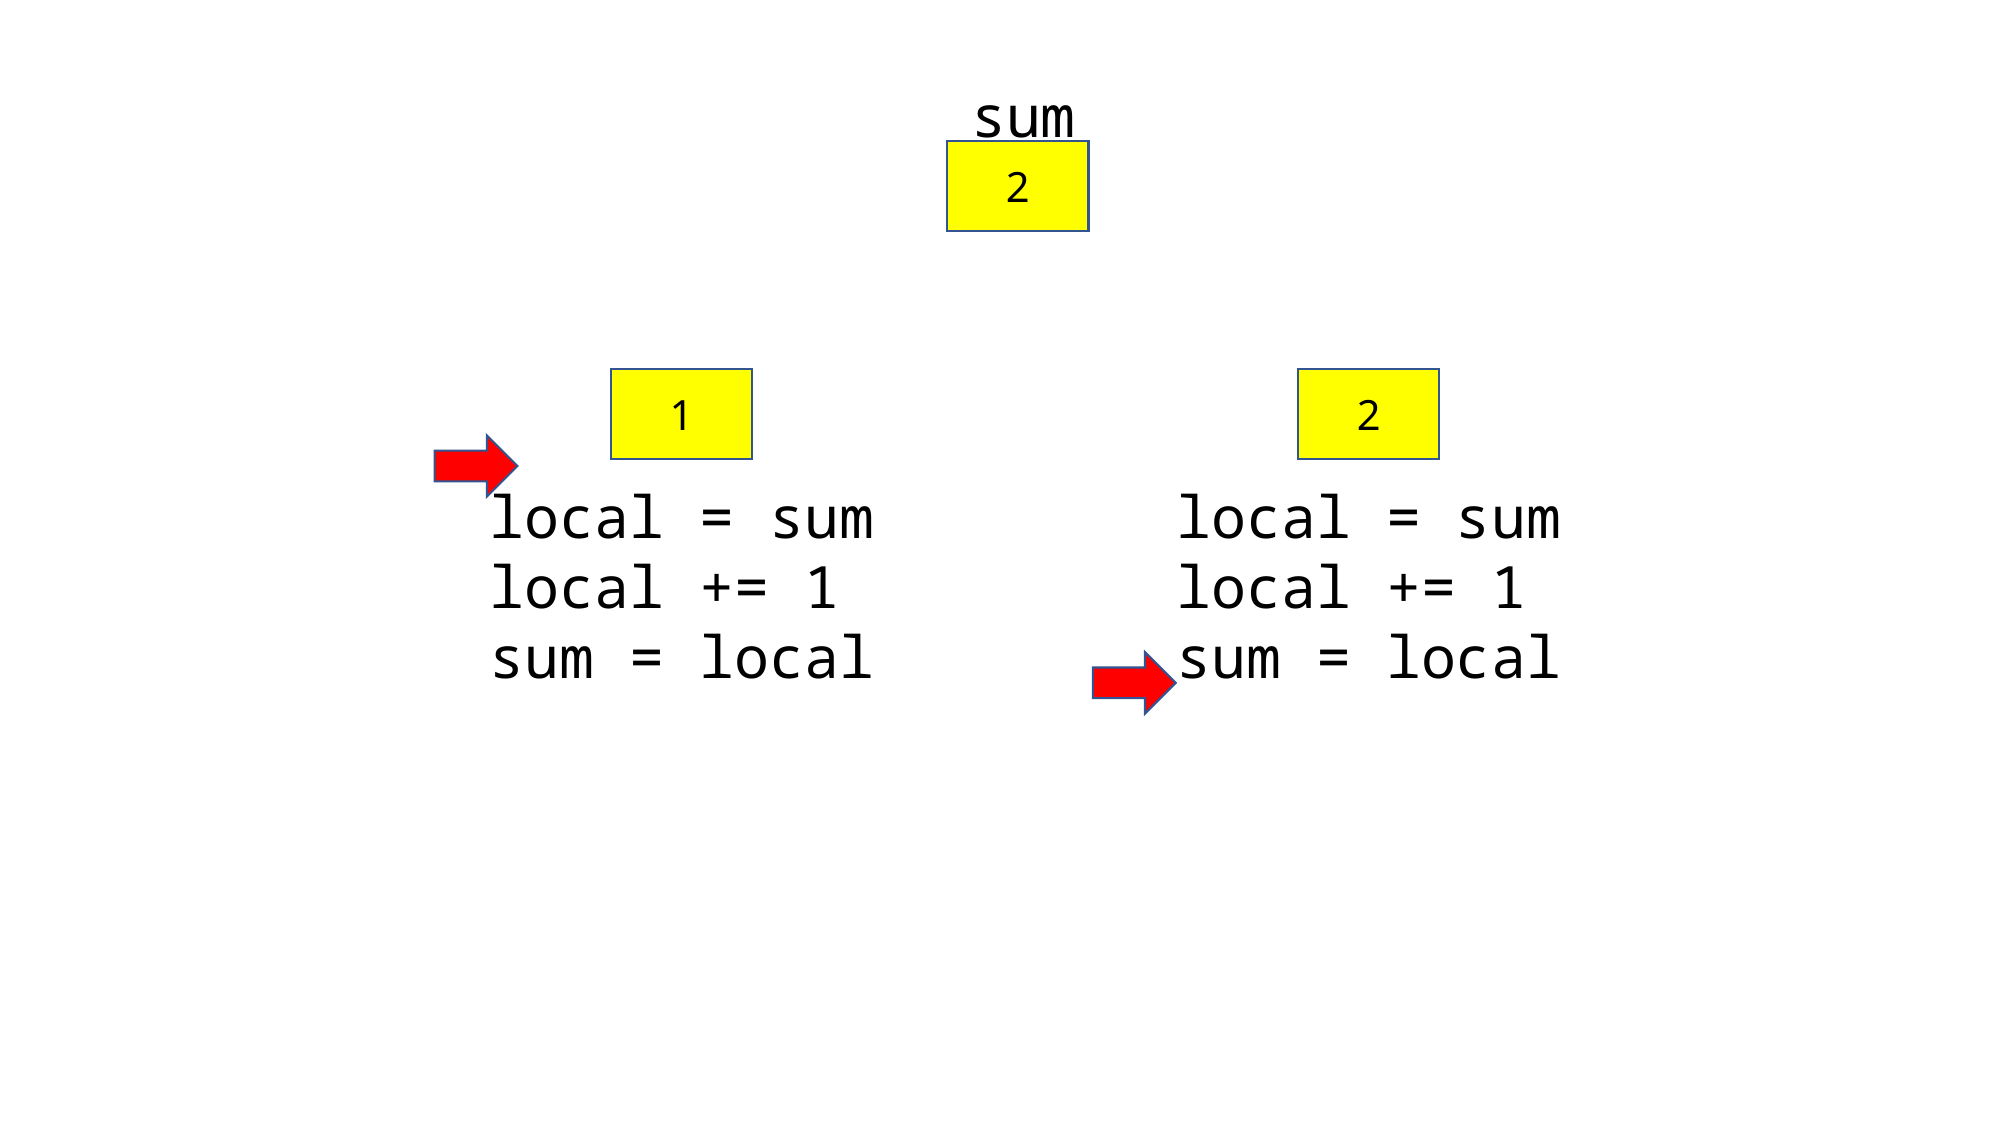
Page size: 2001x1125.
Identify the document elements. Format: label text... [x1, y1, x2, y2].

text_box sum [956, 72, 1091, 157]
text_box 2 [946, 140, 1090, 232]
text_box local = sum local += 1 sum = local [1161, 472, 1577, 698]
text_box 2 [1297, 368, 1440, 460]
text_box 1 [610, 368, 753, 460]
text_box [1091, 649, 1178, 717]
text_box [433, 432, 519, 500]
text_box local = sum local += 1 sum = local [474, 472, 889, 698]
